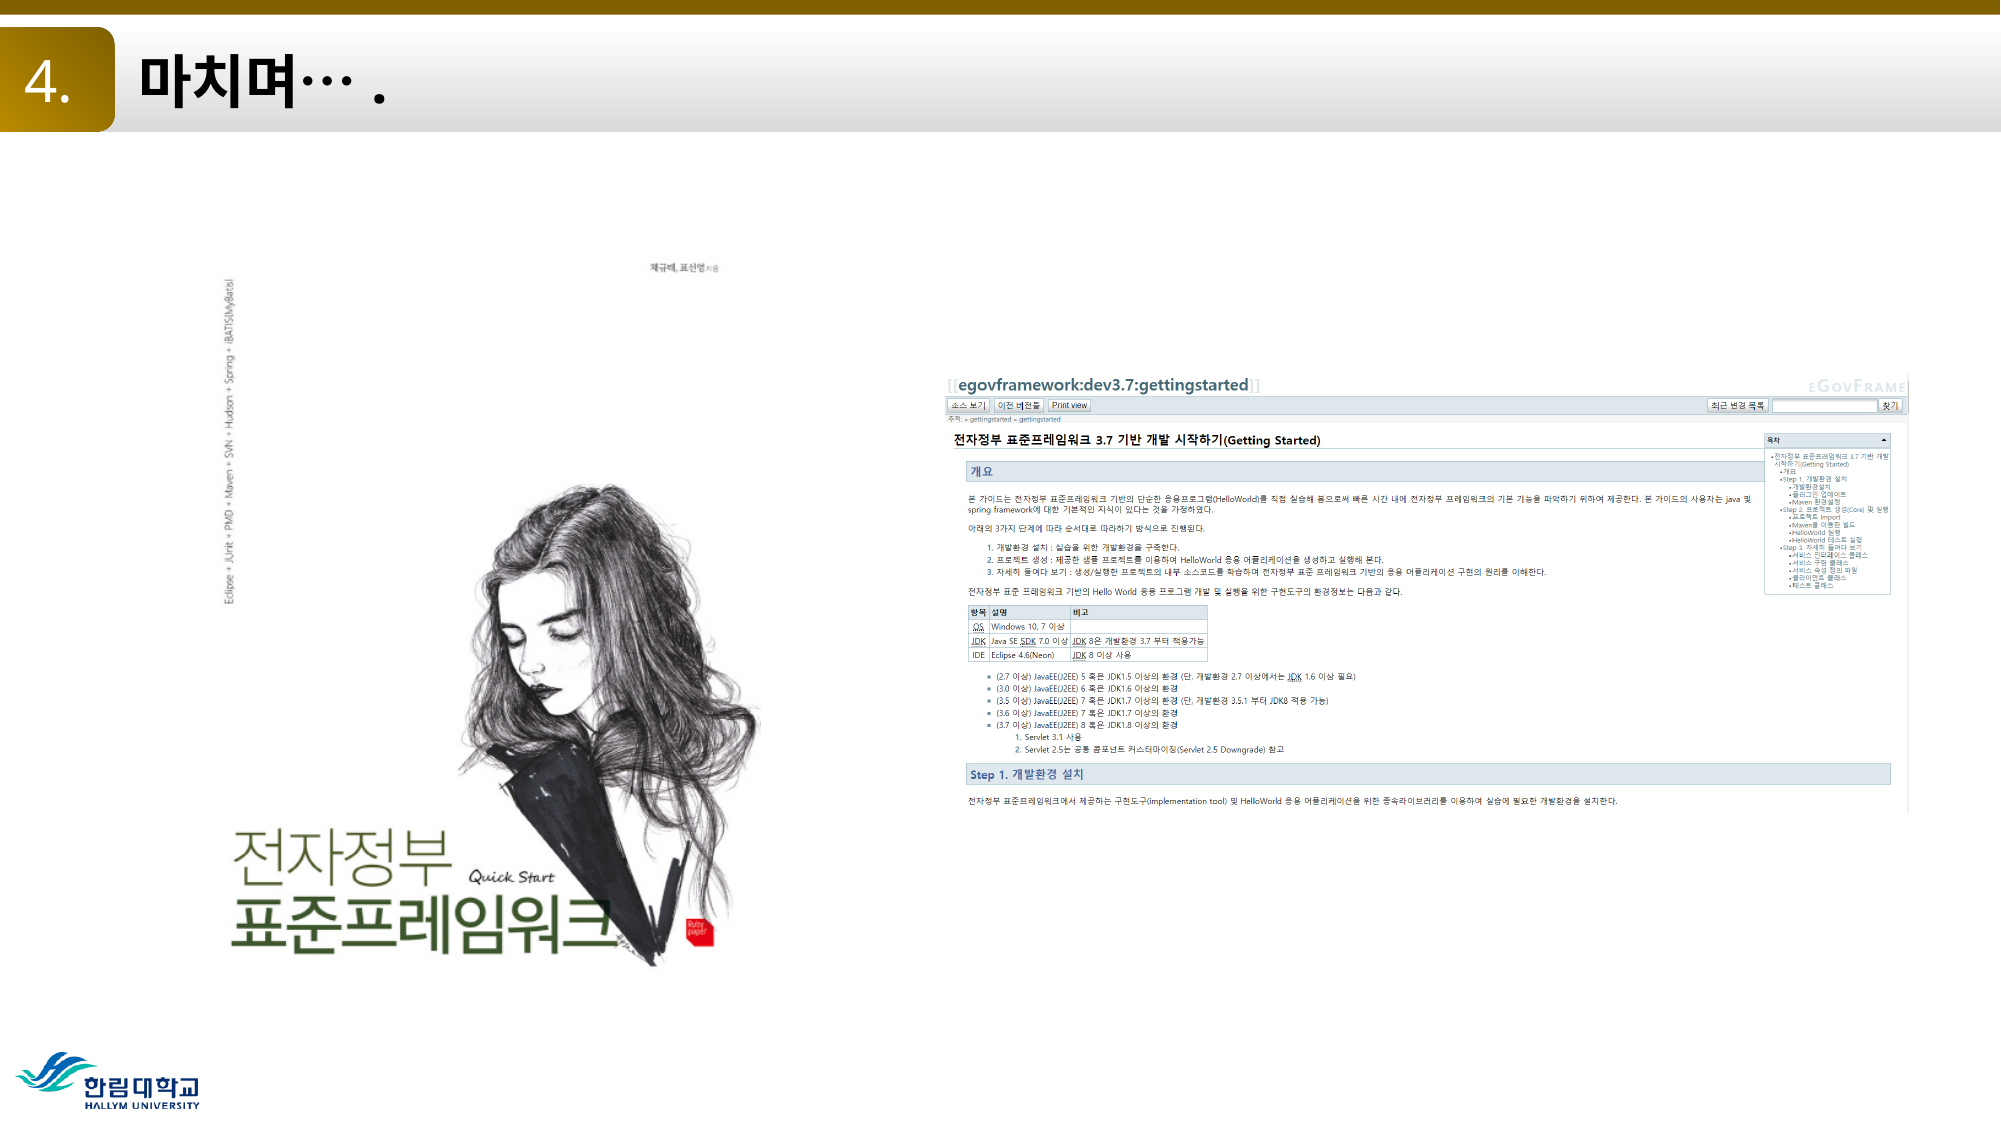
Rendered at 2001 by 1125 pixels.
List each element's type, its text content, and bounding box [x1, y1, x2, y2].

picture [945, 373, 1909, 814]
text_box [0, 0, 2000, 16]
text_box [14, 132, 1981, 1017]
text_box 마치며…. [104, 28, 2000, 132]
picture [15, 1051, 200, 1109]
text_box 4. [0, 25, 116, 133]
picture [199, 227, 761, 995]
